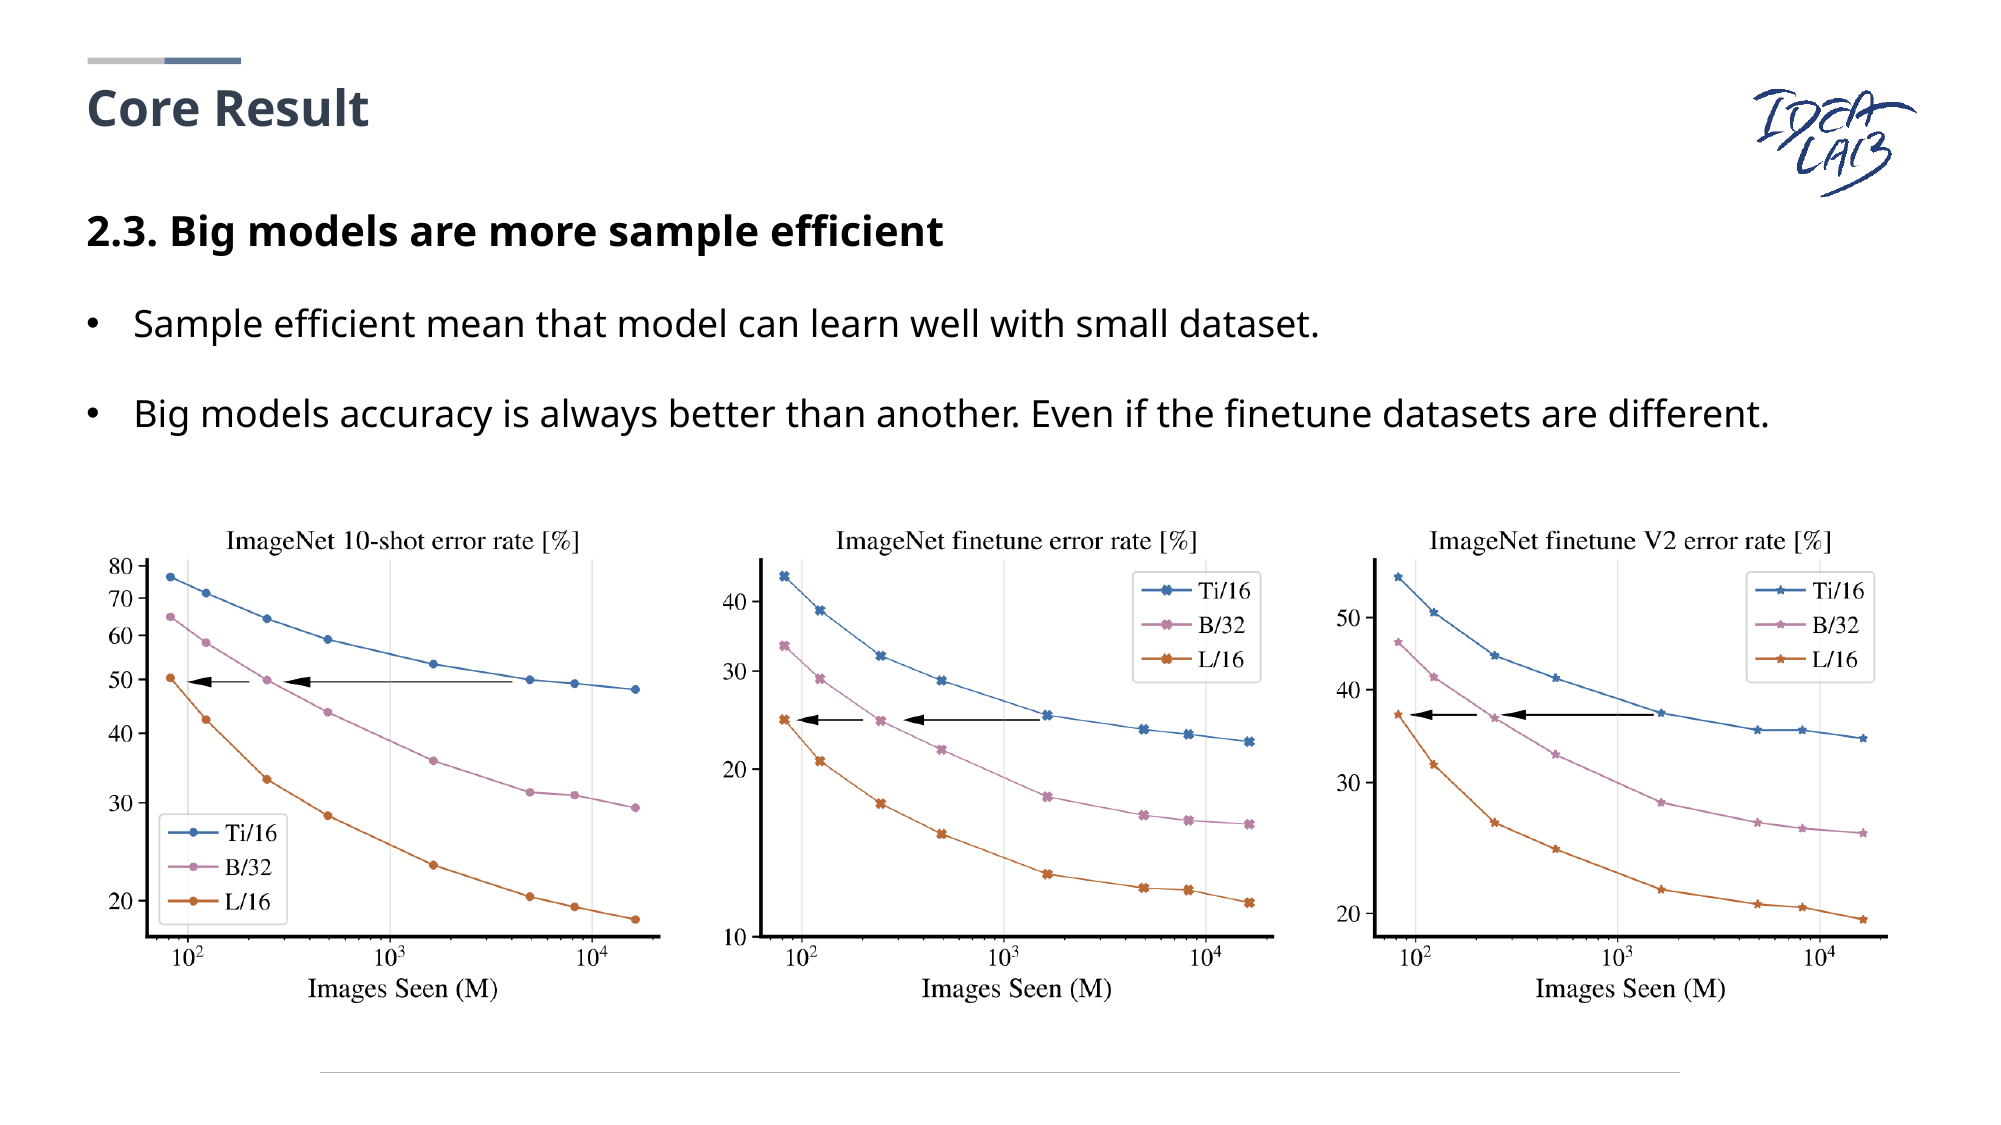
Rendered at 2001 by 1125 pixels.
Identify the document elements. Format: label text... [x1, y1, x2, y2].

text_box 2.3. Big models are more sample efficient Sample efficient mean that model can learn well with small dataset. Big models accuracy is always better than another. Even if the finetune datasets are different. [71, 197, 1847, 623]
picture [84, 499, 1916, 1024]
text_box Core Result [71, 68, 1696, 144]
picture [1750, 83, 1919, 202]
